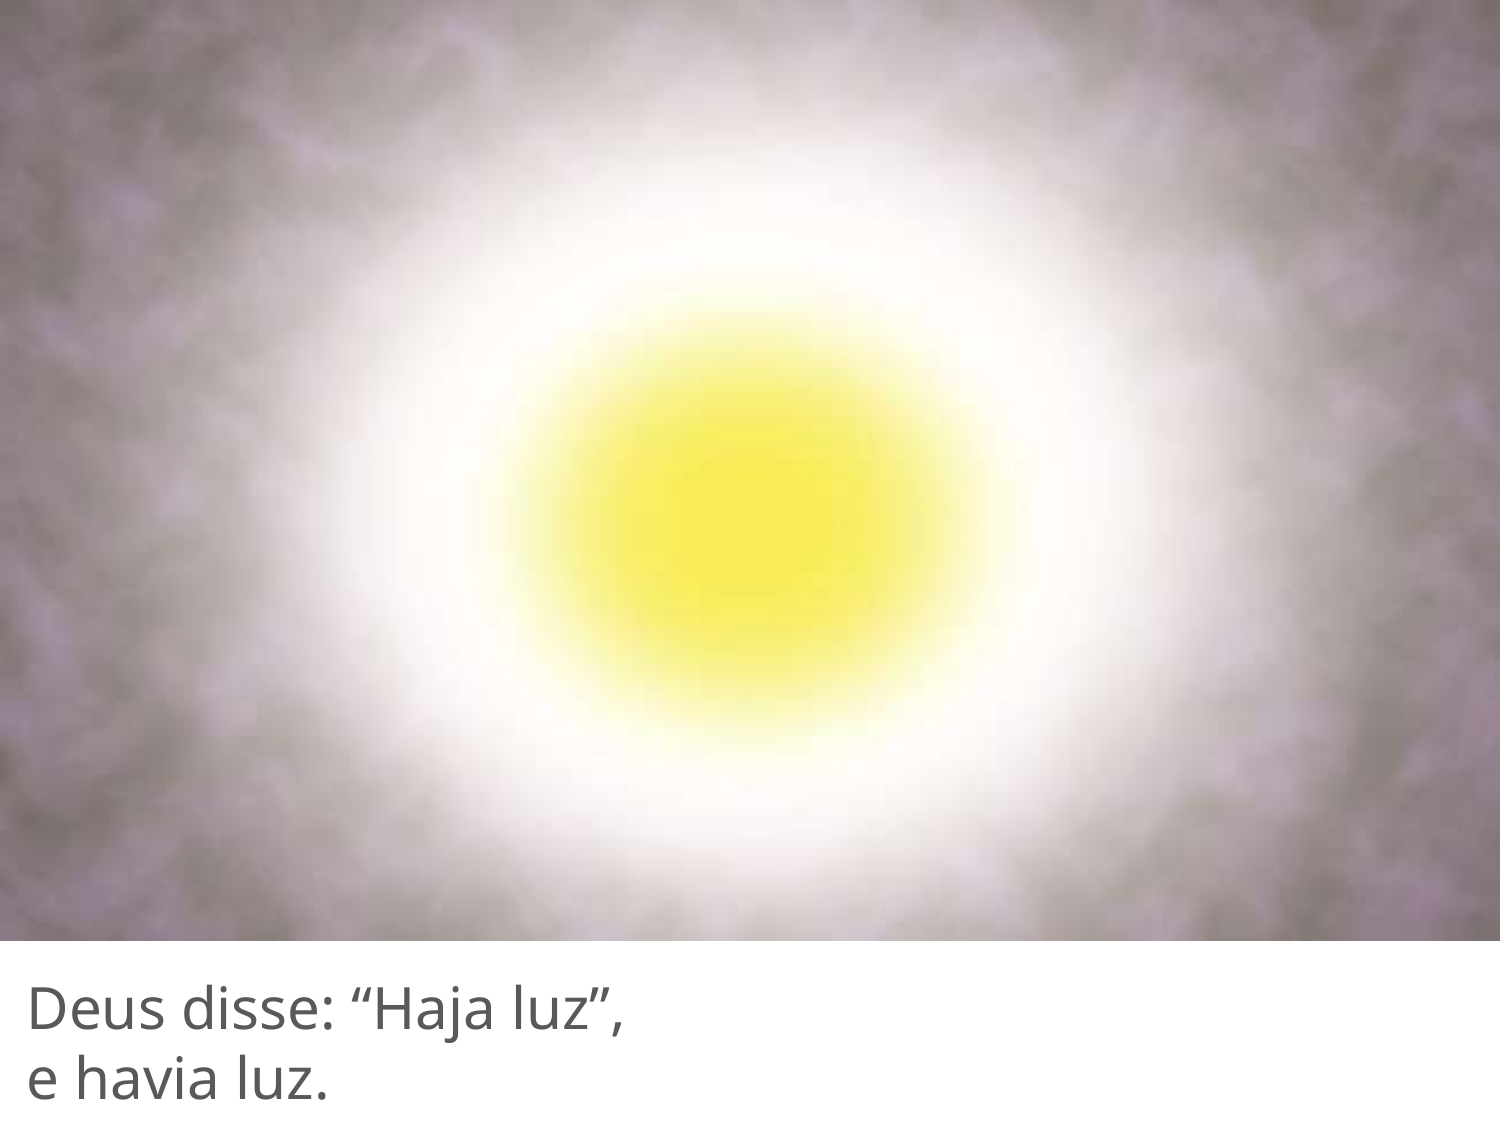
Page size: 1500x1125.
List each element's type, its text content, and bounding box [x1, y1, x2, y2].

text_box Deus disse: “Haja luz”, e havia luz. [11, 964, 1483, 1125]
picture [0, 0, 1500, 941]
